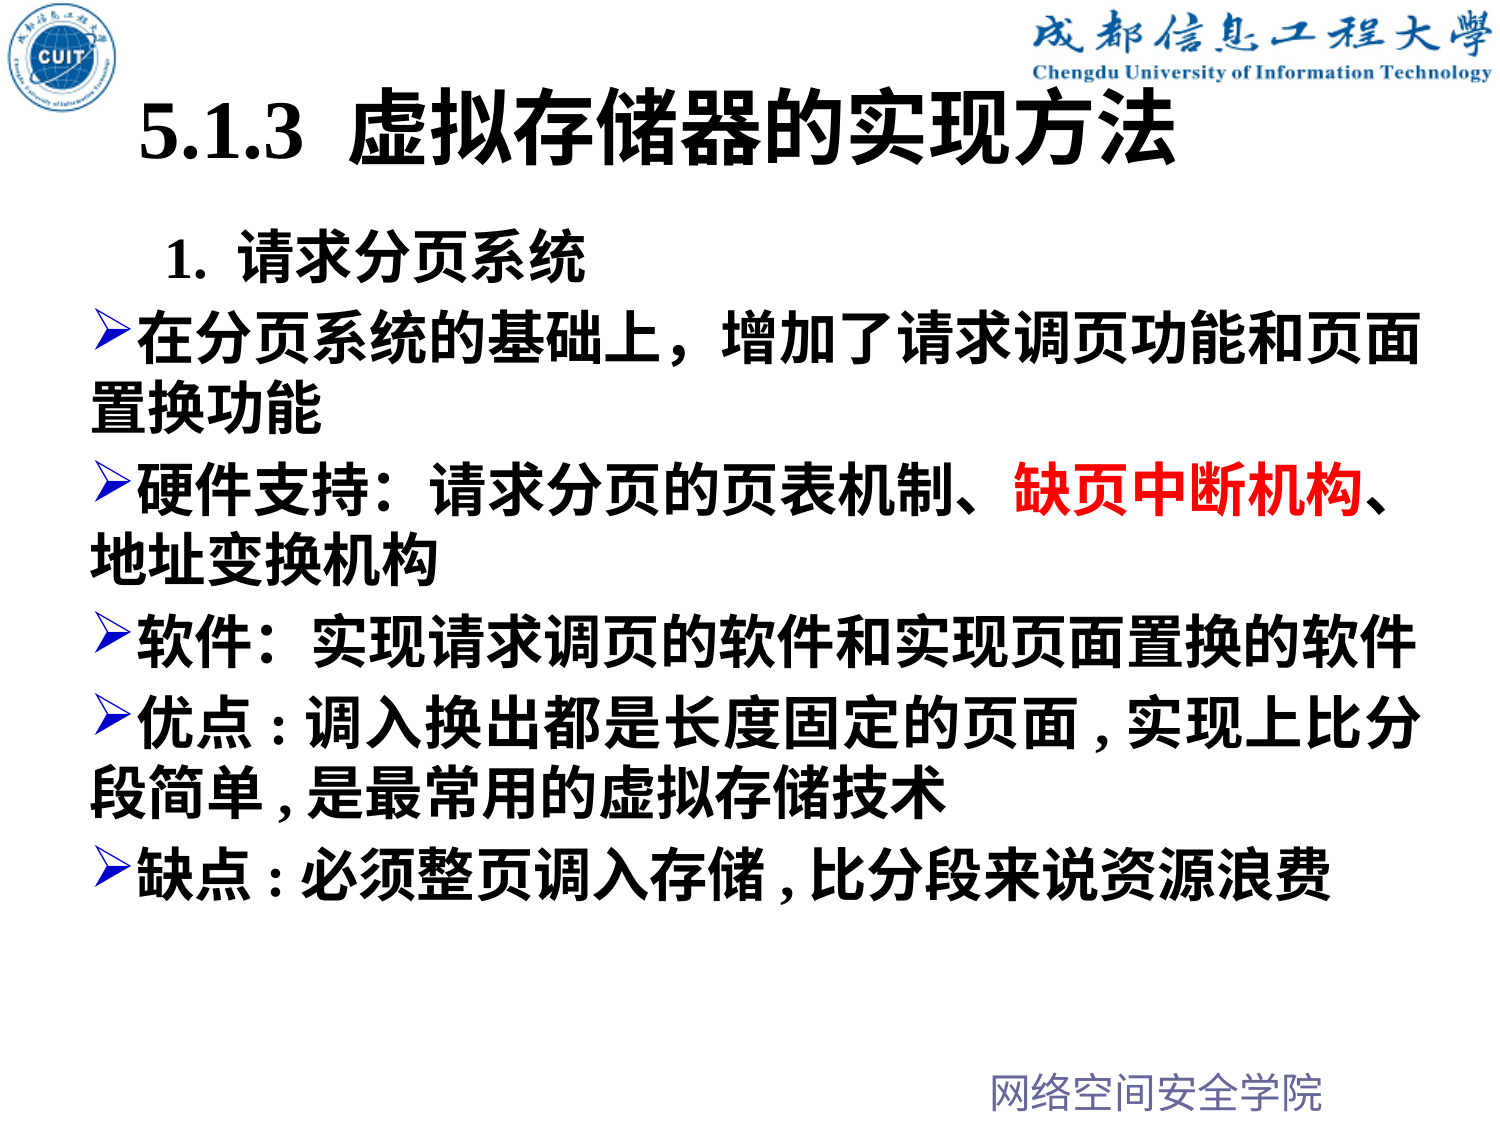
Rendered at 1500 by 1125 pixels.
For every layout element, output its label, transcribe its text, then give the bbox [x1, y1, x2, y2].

text_box 5.1.3 虚拟存储器的实现方法 [123, 67, 1349, 183]
picture [1021, 0, 1500, 91]
picture [0, 0, 130, 116]
text_box 1. 请求分页系统 在分页系统的基础上，增加了请求调页功能和页面置换功能 硬件支持：请求分页的页表机制、缺页中断机构、地址变换机构 软件：实现请求调页的软件和实现页面置换的软件 优点:调入换出都是长度固定的页面,实现上比分段简单,是最常用的虚拟存储技术 缺点:必须整页调入存储,比分段来说资源浪费 [74, 212, 1438, 1000]
